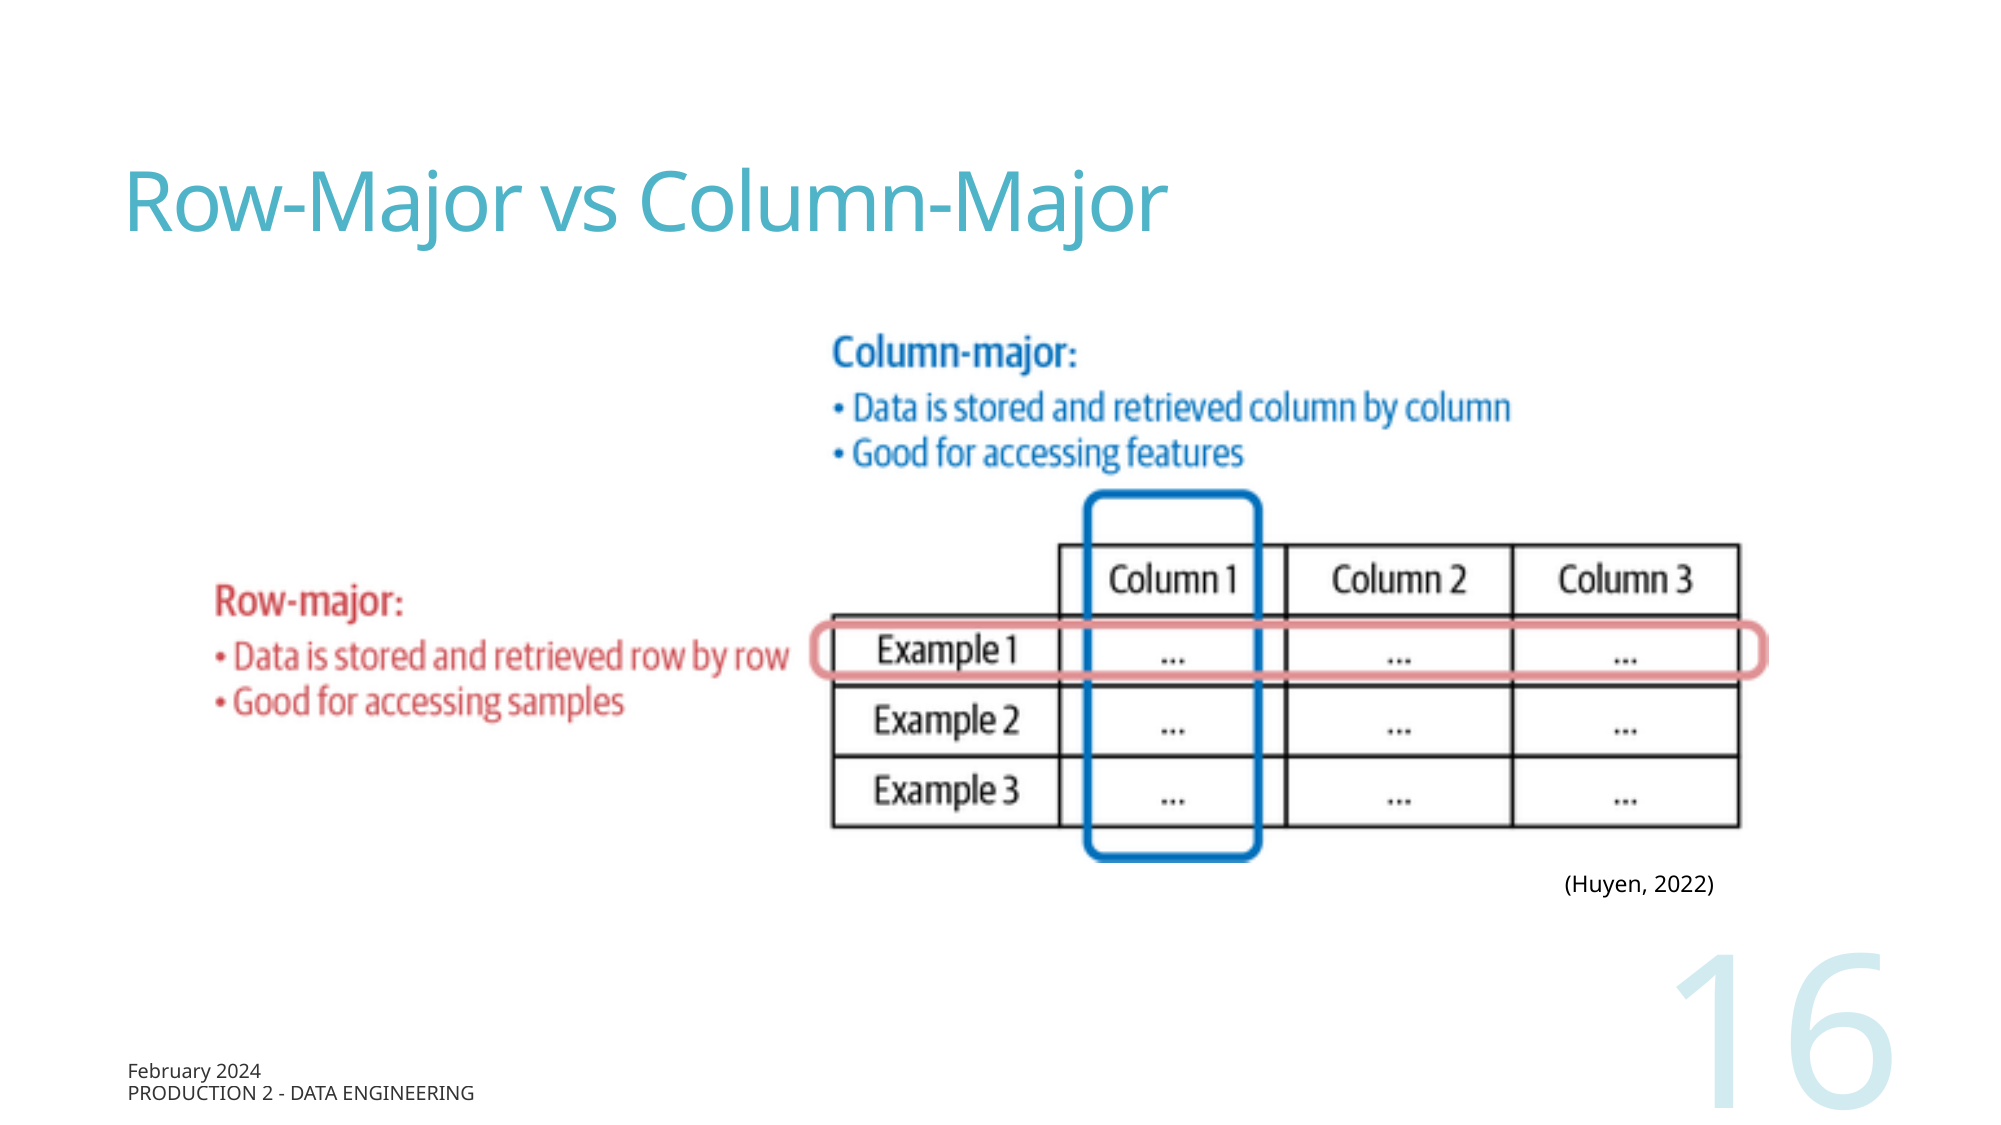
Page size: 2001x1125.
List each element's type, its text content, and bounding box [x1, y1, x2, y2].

title Row-Major vs Column-Major [107, 81, 1875, 330]
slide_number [112, 1051, 788, 1075]
slide_number 16 [1437, 963, 1918, 1125]
footer Production 2 - Data Engineering [112, 1075, 938, 1113]
text_box (Huyen, 2022) [1406, 862, 1873, 946]
picture [214, 328, 1769, 863]
